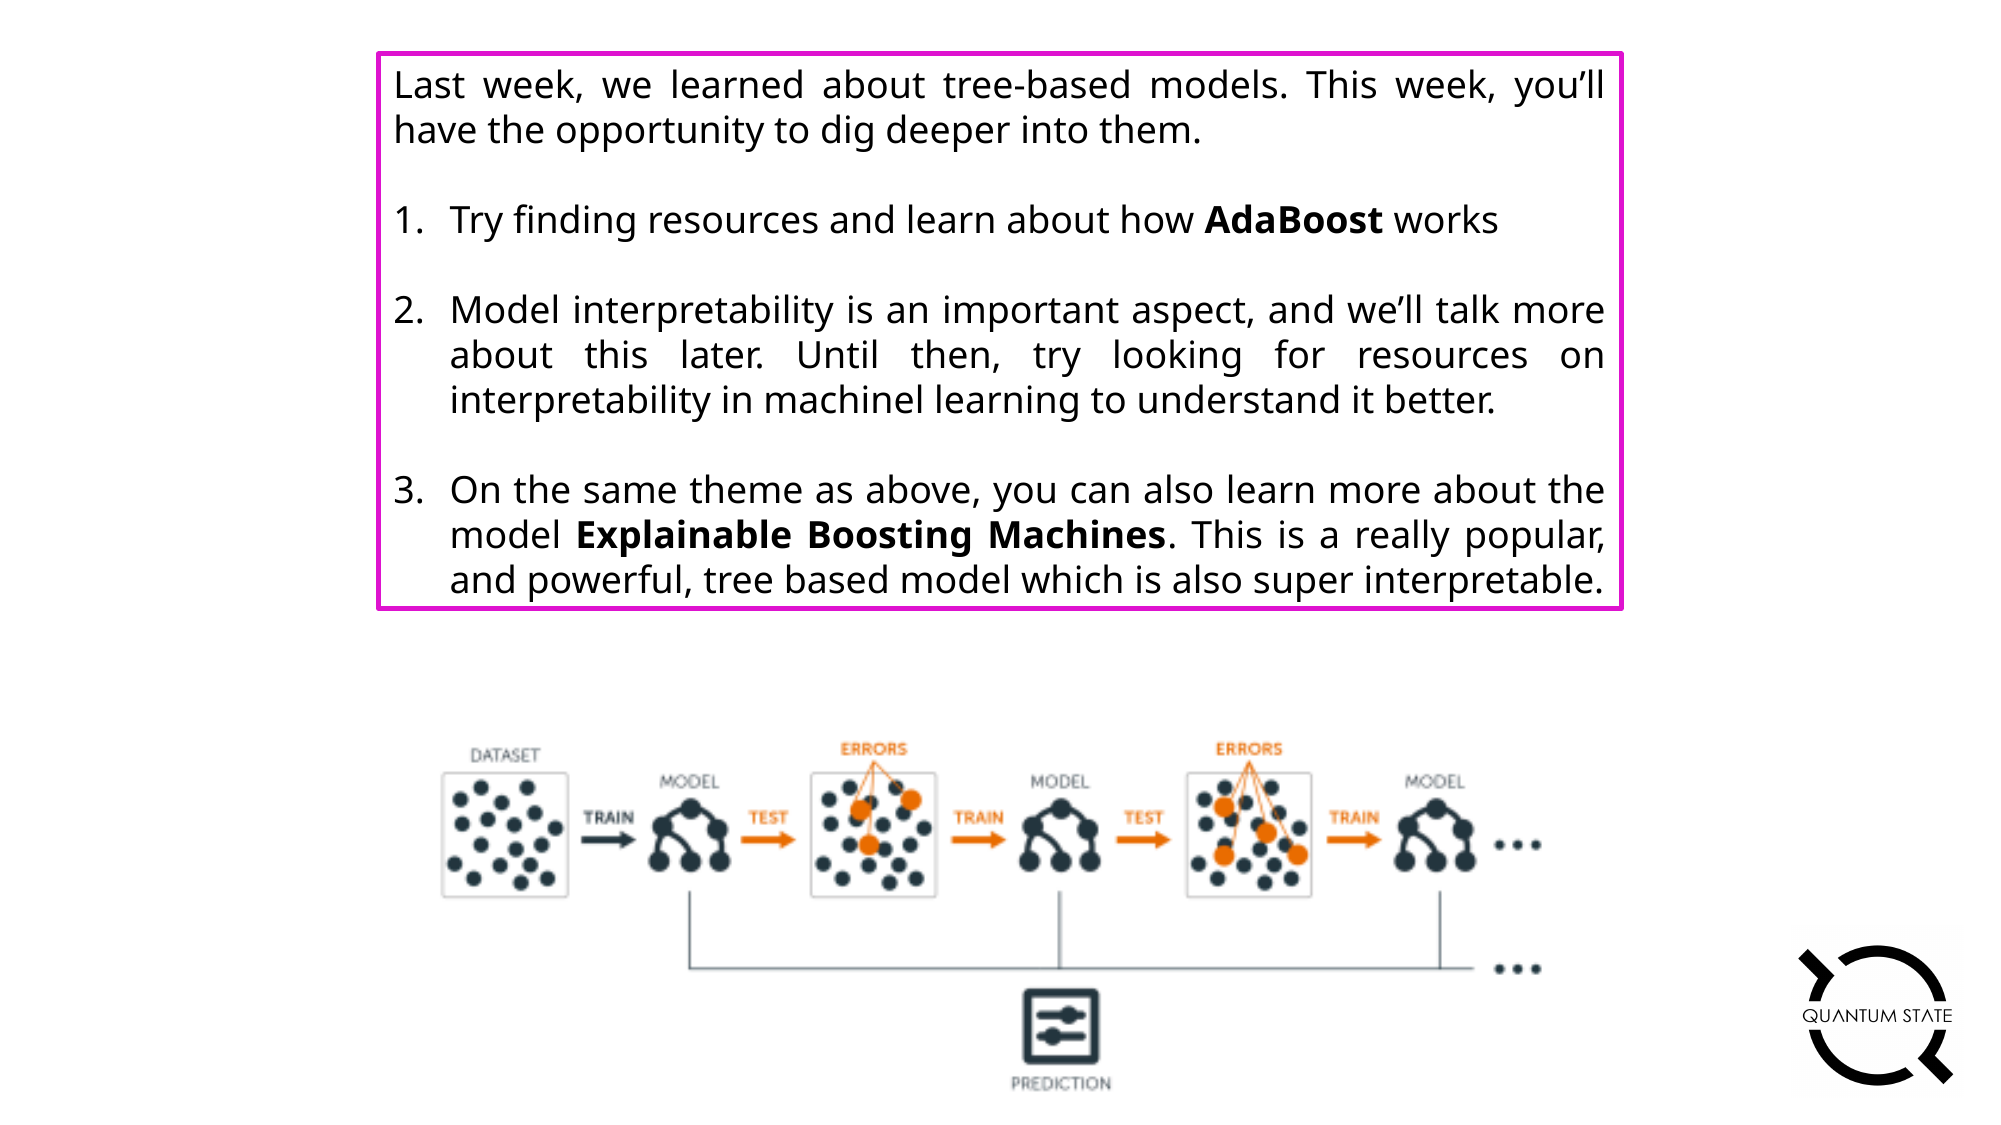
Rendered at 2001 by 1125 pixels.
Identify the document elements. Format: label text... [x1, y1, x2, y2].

picture [408, 682, 1592, 1125]
picture [1791, 925, 1964, 1098]
text_box Last week, we learned about tree-based models. This week, you’ll have the opportunity to dig deeper into them. Try finding resources and learn about how AdaBoost works Model interpretability is an important aspect, and we’ll talk more about this later. Until then, try looking for resources on interpretability in machinel learning to understand it better. On the same theme as above, you can also learn more about the model Explainable Boosting Machines. This is a really popular, and powerful, tree based model which is also super interpretable. [378, 53, 1622, 609]
